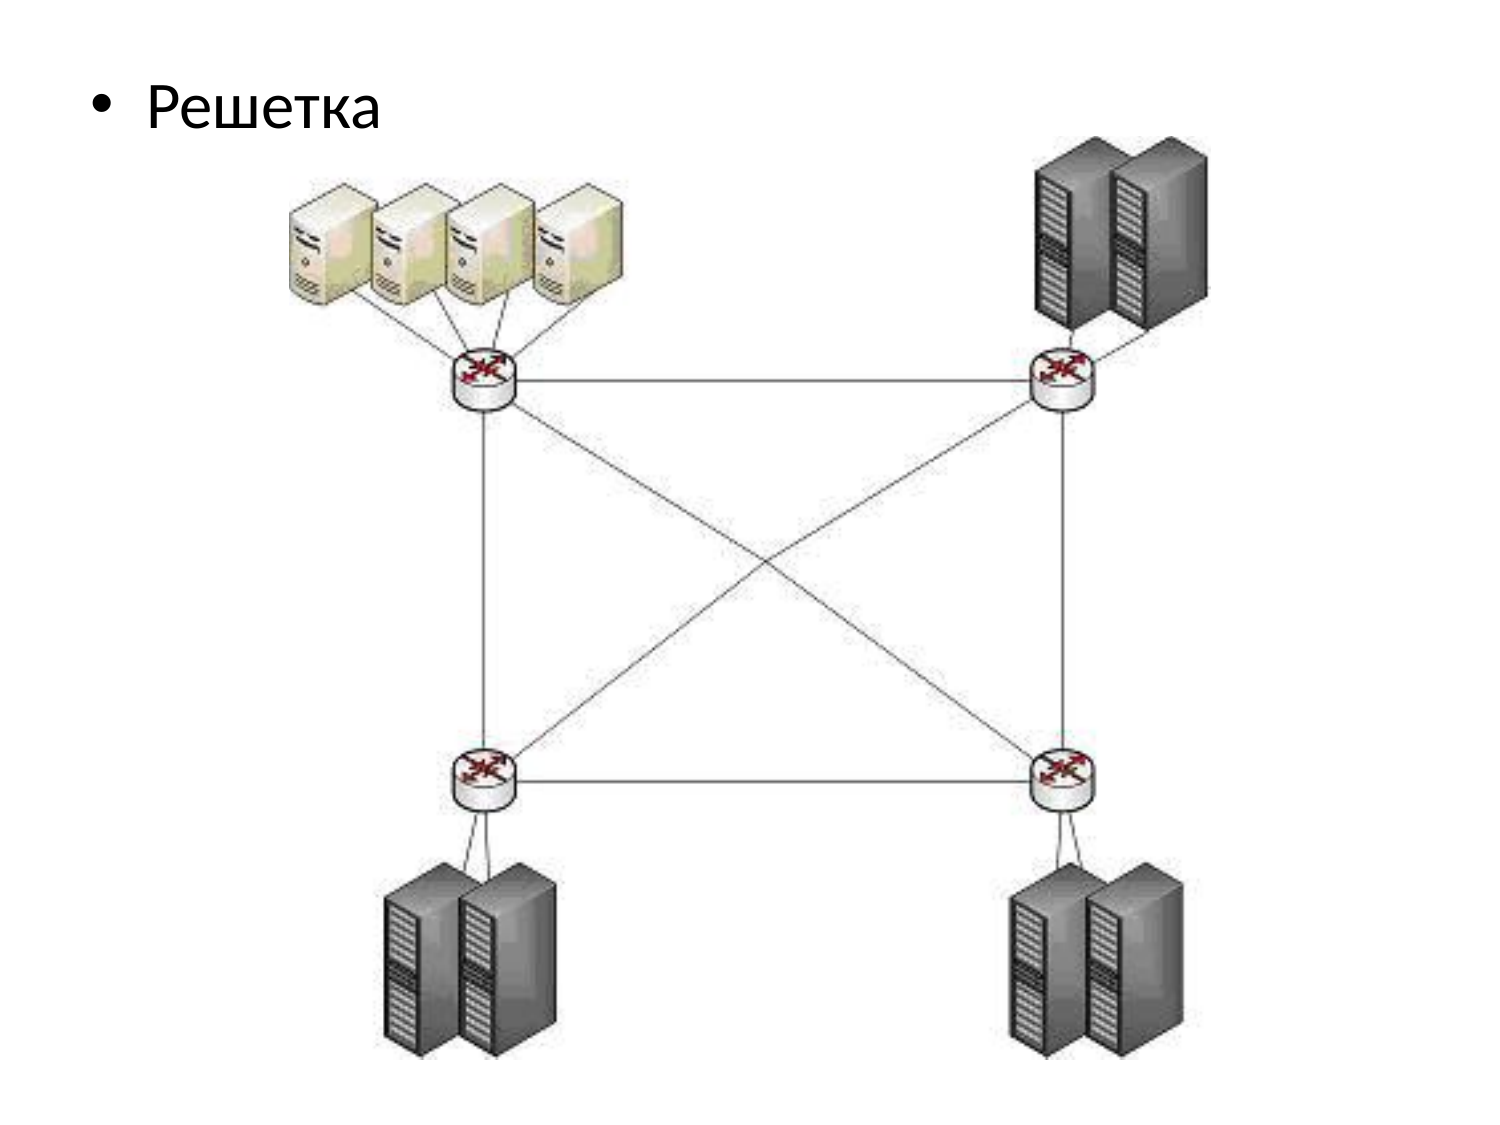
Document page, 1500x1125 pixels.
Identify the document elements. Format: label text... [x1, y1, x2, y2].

list Решетка [75, 54, 1425, 1005]
picture [288, 136, 1211, 1060]
